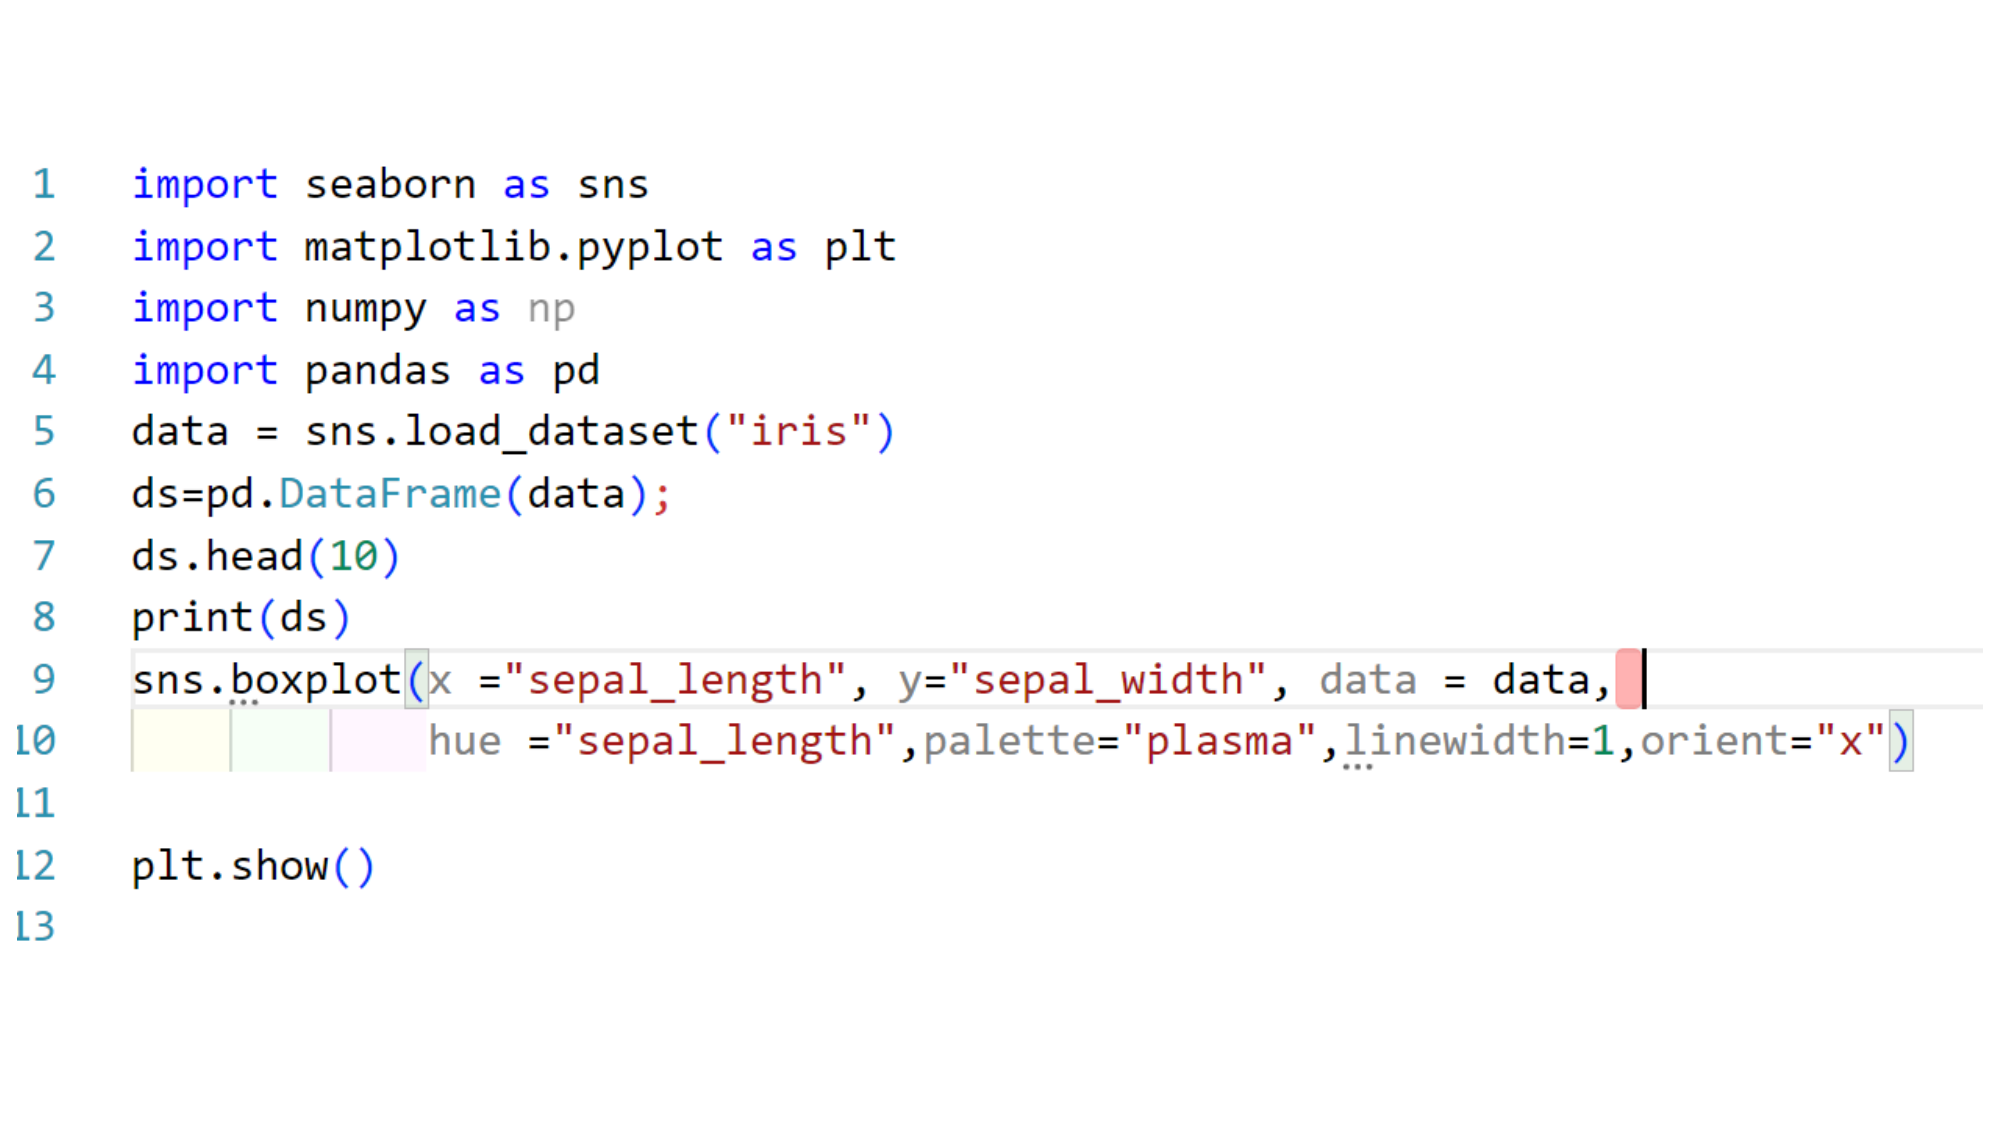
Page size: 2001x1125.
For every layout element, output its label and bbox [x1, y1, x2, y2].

picture [17, 145, 1983, 980]
